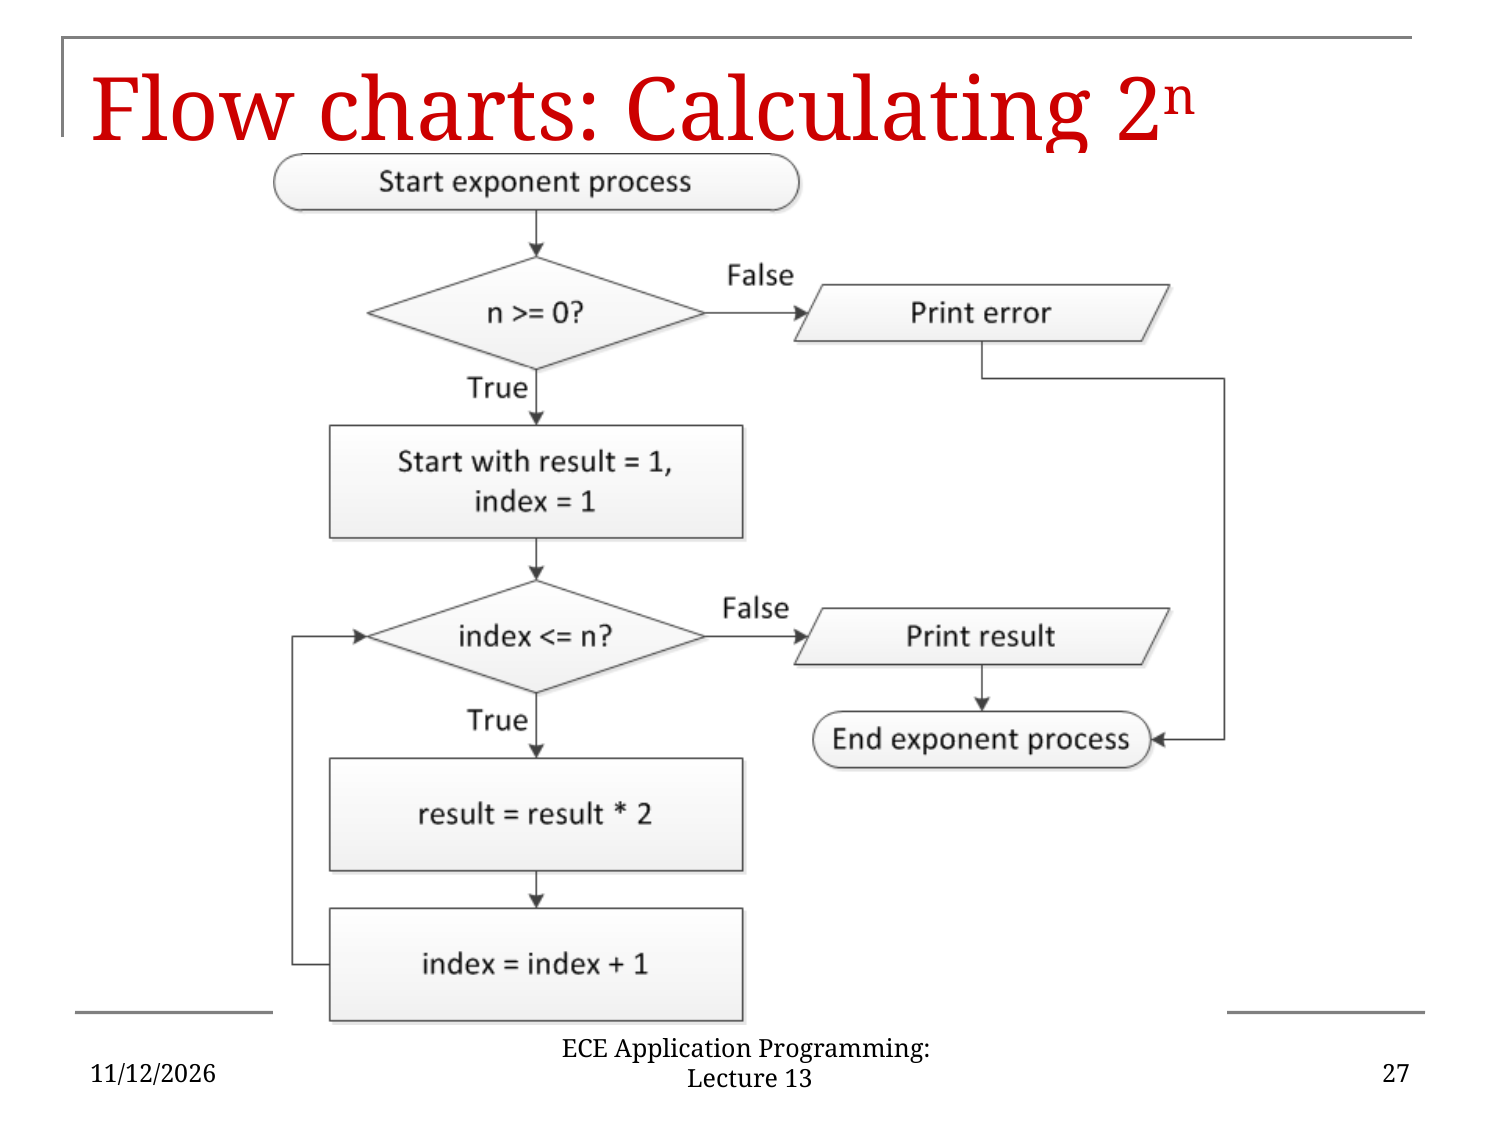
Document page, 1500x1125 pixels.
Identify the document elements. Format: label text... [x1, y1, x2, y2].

slide_number 27 [1074, 1023, 1426, 1100]
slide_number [74, 1023, 426, 1100]
picture [273, 152, 1227, 1026]
title Flow charts: Calculating 2n [75, 45, 1425, 163]
footer ECE Application Programming: Lecture 13 [512, 1035, 988, 1101]
